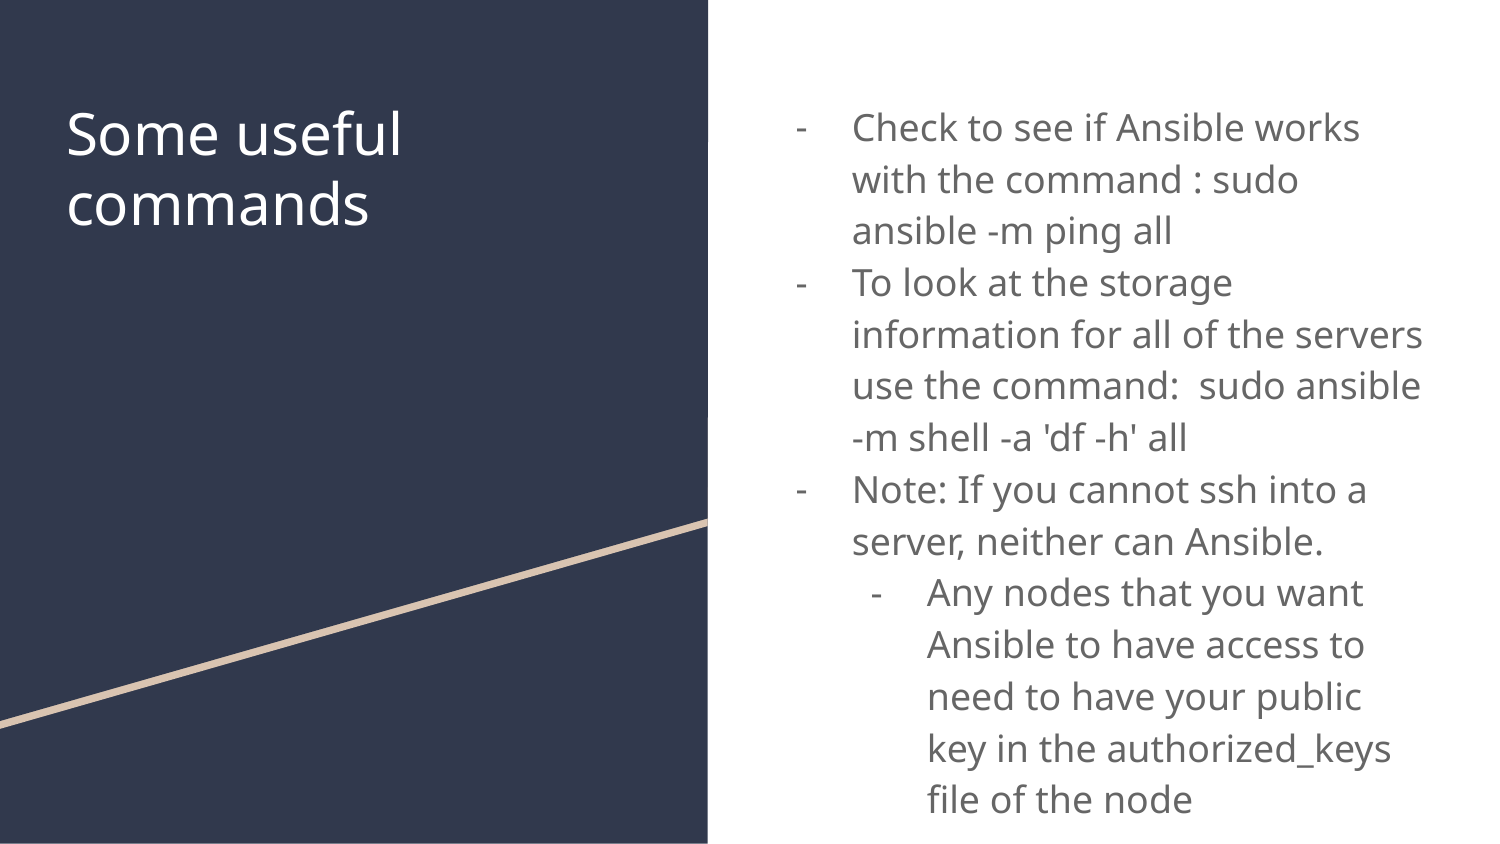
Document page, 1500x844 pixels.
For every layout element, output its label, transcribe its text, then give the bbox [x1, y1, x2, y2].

title Some useful commands [51, 82, 660, 494]
list Check to see if Ansible works with the command : sudo ansible -m ping all To look at the storage information for all of the servers use the command: sudo ansible -m shell -a 'df -h' all Note: If you cannot ssh into a server, neither can Ansible. Any nodes that you want Ansible to have access to need to have your public key in the authorized_keys file of the node [761, 82, 1446, 827]
